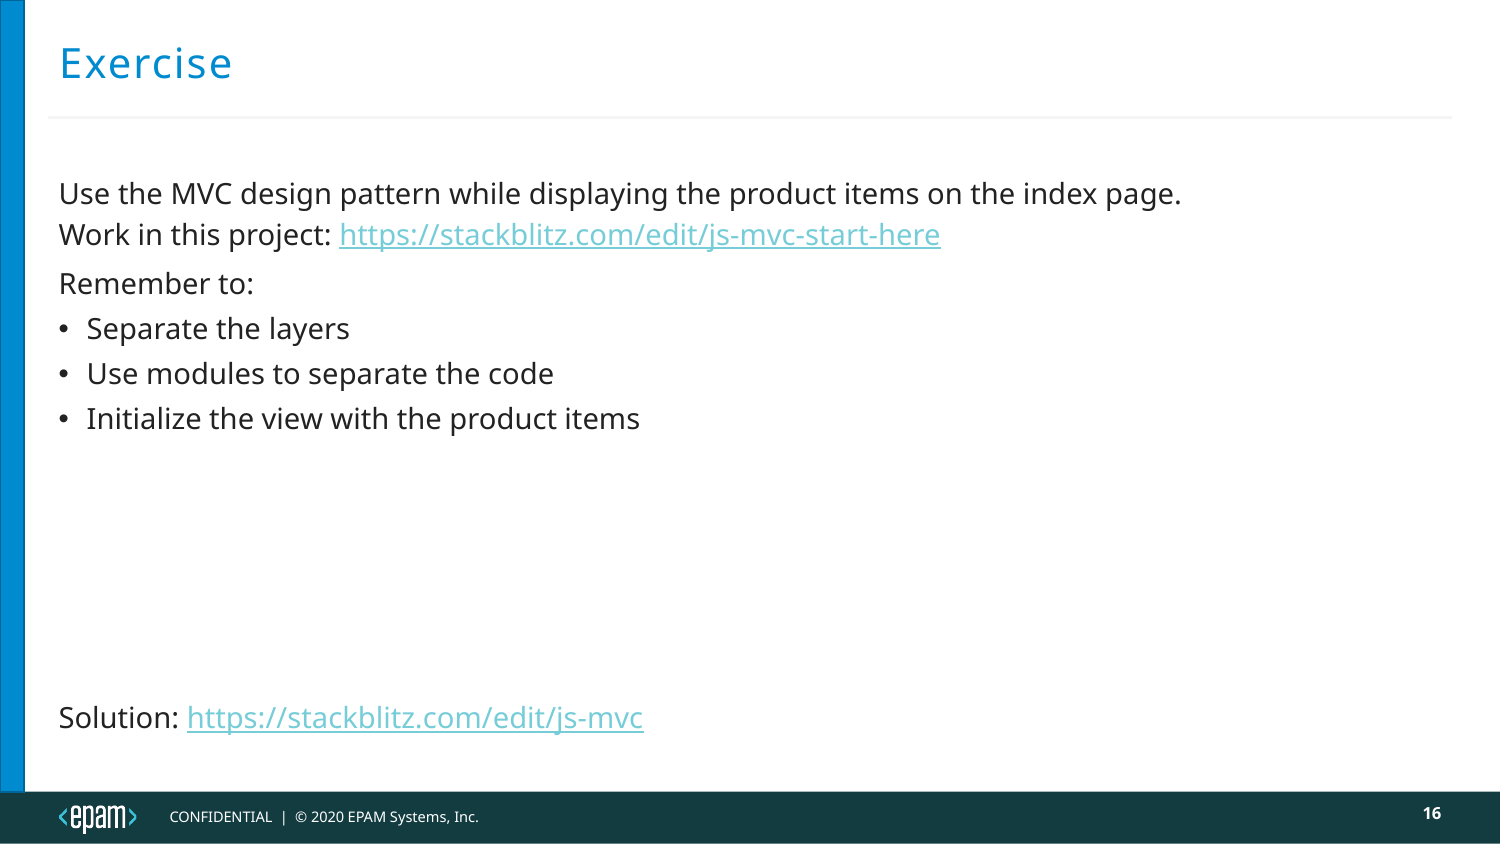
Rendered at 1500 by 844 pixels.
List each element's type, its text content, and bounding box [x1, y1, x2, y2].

title Exercise [59, 37, 1442, 87]
text_box [0, 0, 25, 793]
slide_number 16 [1216, 791, 1442, 844]
list Use the MVC design pattern while displaying the product items on the index page. Work in this project: https://stackblitz.com/edit/js-mvc-start-here Remember to: Separate the layers Use modules to separate the code Initialize the view with the product items Solution: https://stackblitz.com/edit/js-mvc [58, 177, 1442, 781]
